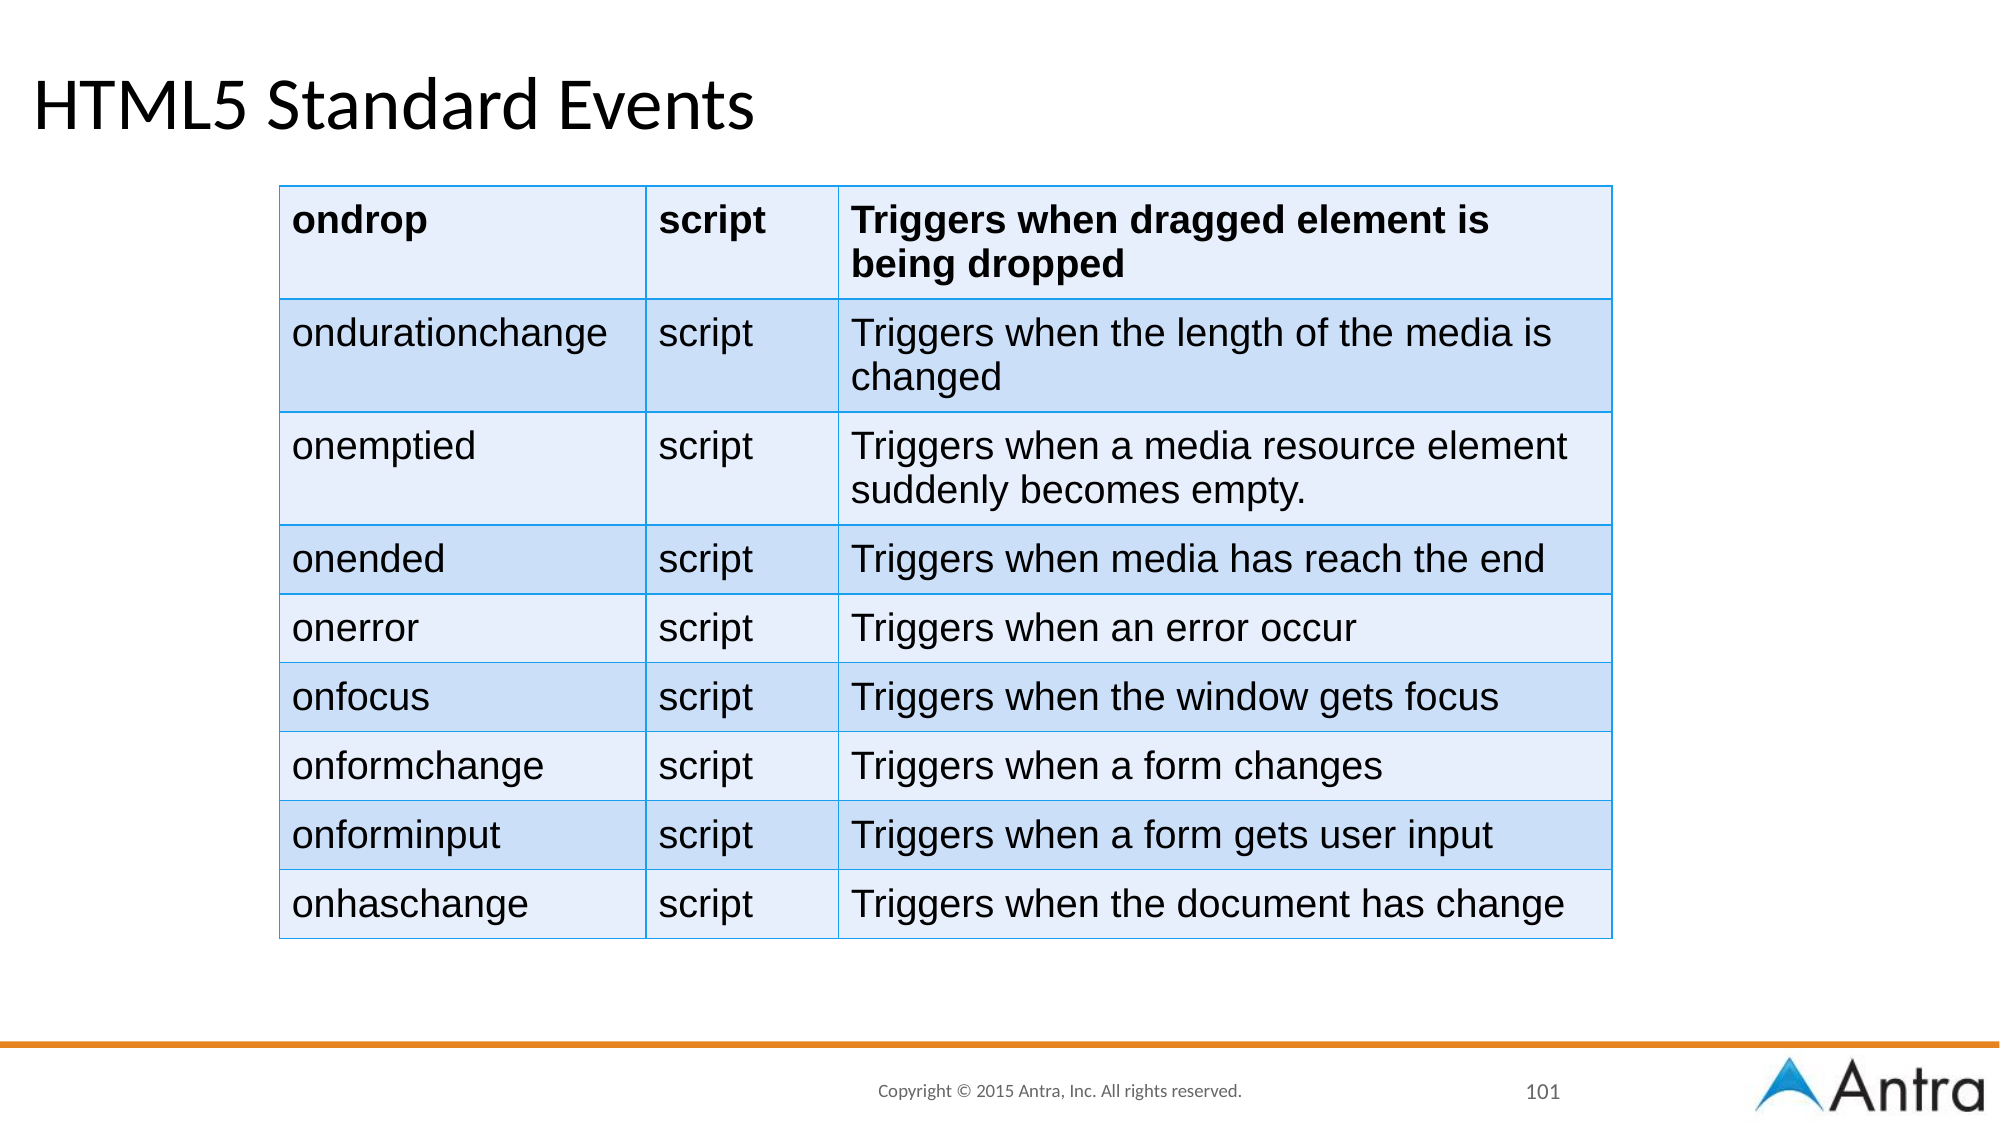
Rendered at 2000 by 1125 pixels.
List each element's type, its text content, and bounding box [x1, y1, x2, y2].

table_cell script [647, 870, 838, 938]
table_cell script [647, 595, 838, 662]
table_cell onemptied [280, 413, 645, 524]
table_cell Triggers when the window gets focus [839, 663, 1611, 731]
table_cell Triggers when media has reach the end [839, 526, 1611, 593]
table_cell Triggers when an error occur [839, 595, 1611, 662]
table_cell Triggers when the document has change [839, 870, 1611, 938]
table_cell Triggers when the length of the media is changed [839, 300, 1611, 411]
table_cell script [647, 526, 838, 593]
table_header script [647, 187, 838, 298]
table_cell onended [280, 526, 645, 593]
table_cell ondurationchange [280, 300, 645, 411]
table_cell onforminput [280, 801, 645, 869]
slide_number ‹#› [1498, 1075, 1561, 1106]
table_cell onhaschange [280, 870, 645, 938]
table_cell onformchange [280, 732, 645, 800]
table_cell script [647, 801, 838, 869]
table_cell script [647, 300, 838, 411]
table_cell Triggers when a media resource element suddenly becomes empty. [839, 413, 1611, 524]
table_header ondrop [280, 187, 645, 298]
table_cell onfocus [280, 663, 645, 731]
title HTML5 Standard Events [33, 38, 1859, 144]
table_cell Triggers when a form gets user input [839, 801, 1611, 869]
table_cell onerror [280, 595, 645, 662]
table_cell script [647, 732, 838, 800]
table_cell script [647, 413, 838, 524]
table_header Triggers when dragged element is being dropped [839, 187, 1611, 298]
picture [1744, 1048, 1994, 1122]
table_cell script [647, 663, 838, 731]
table_cell Triggers when a form changes [839, 732, 1611, 800]
